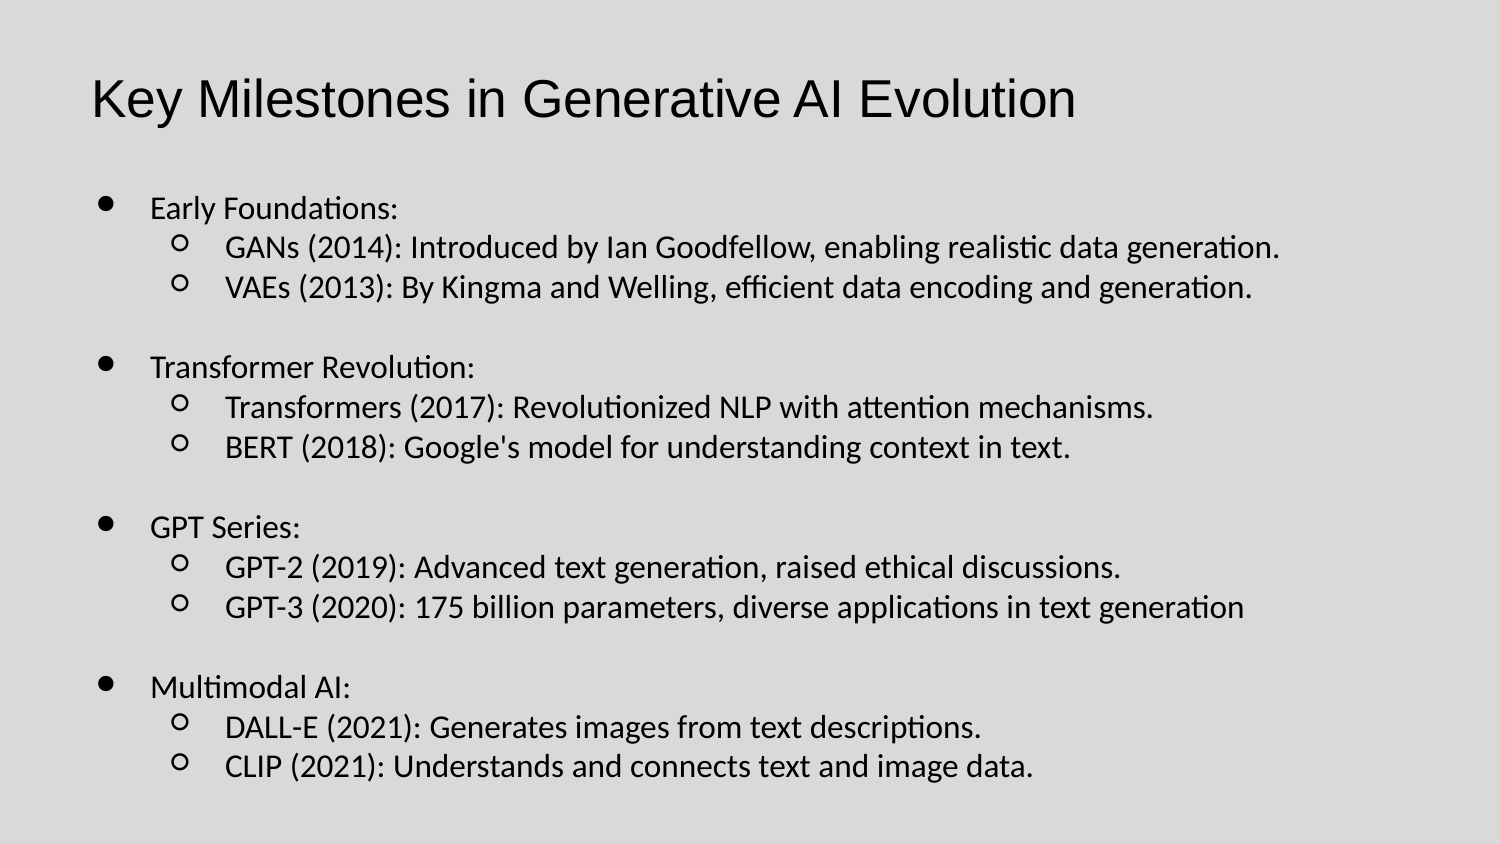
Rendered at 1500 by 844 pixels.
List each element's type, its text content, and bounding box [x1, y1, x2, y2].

text_box Early Foundations: GANs (2014): Introduced by Ian Goodfellow, enabling realistic data generation. VAEs (2013): By Kingma and Welling, efficient data encoding and generation. Transformer Revolution: Transformers (2017): Revolutionized NLP with attention mechanisms. BERT (2018): Google's model for understanding context in text. GPT Series: GPT-2 (2019): Advanced text generation, raised ethical discussions. GPT-3 (2020): 175 billion parameters, diverse applications in text generation Multimodal AI: DALL-E (2021): Generates images from text descriptions. CLIP (2021): Understands and connects text and image data. [60, 145, 1349, 844]
title Key Milestones in Generative AI Evolution [76, 43, 1474, 144]
